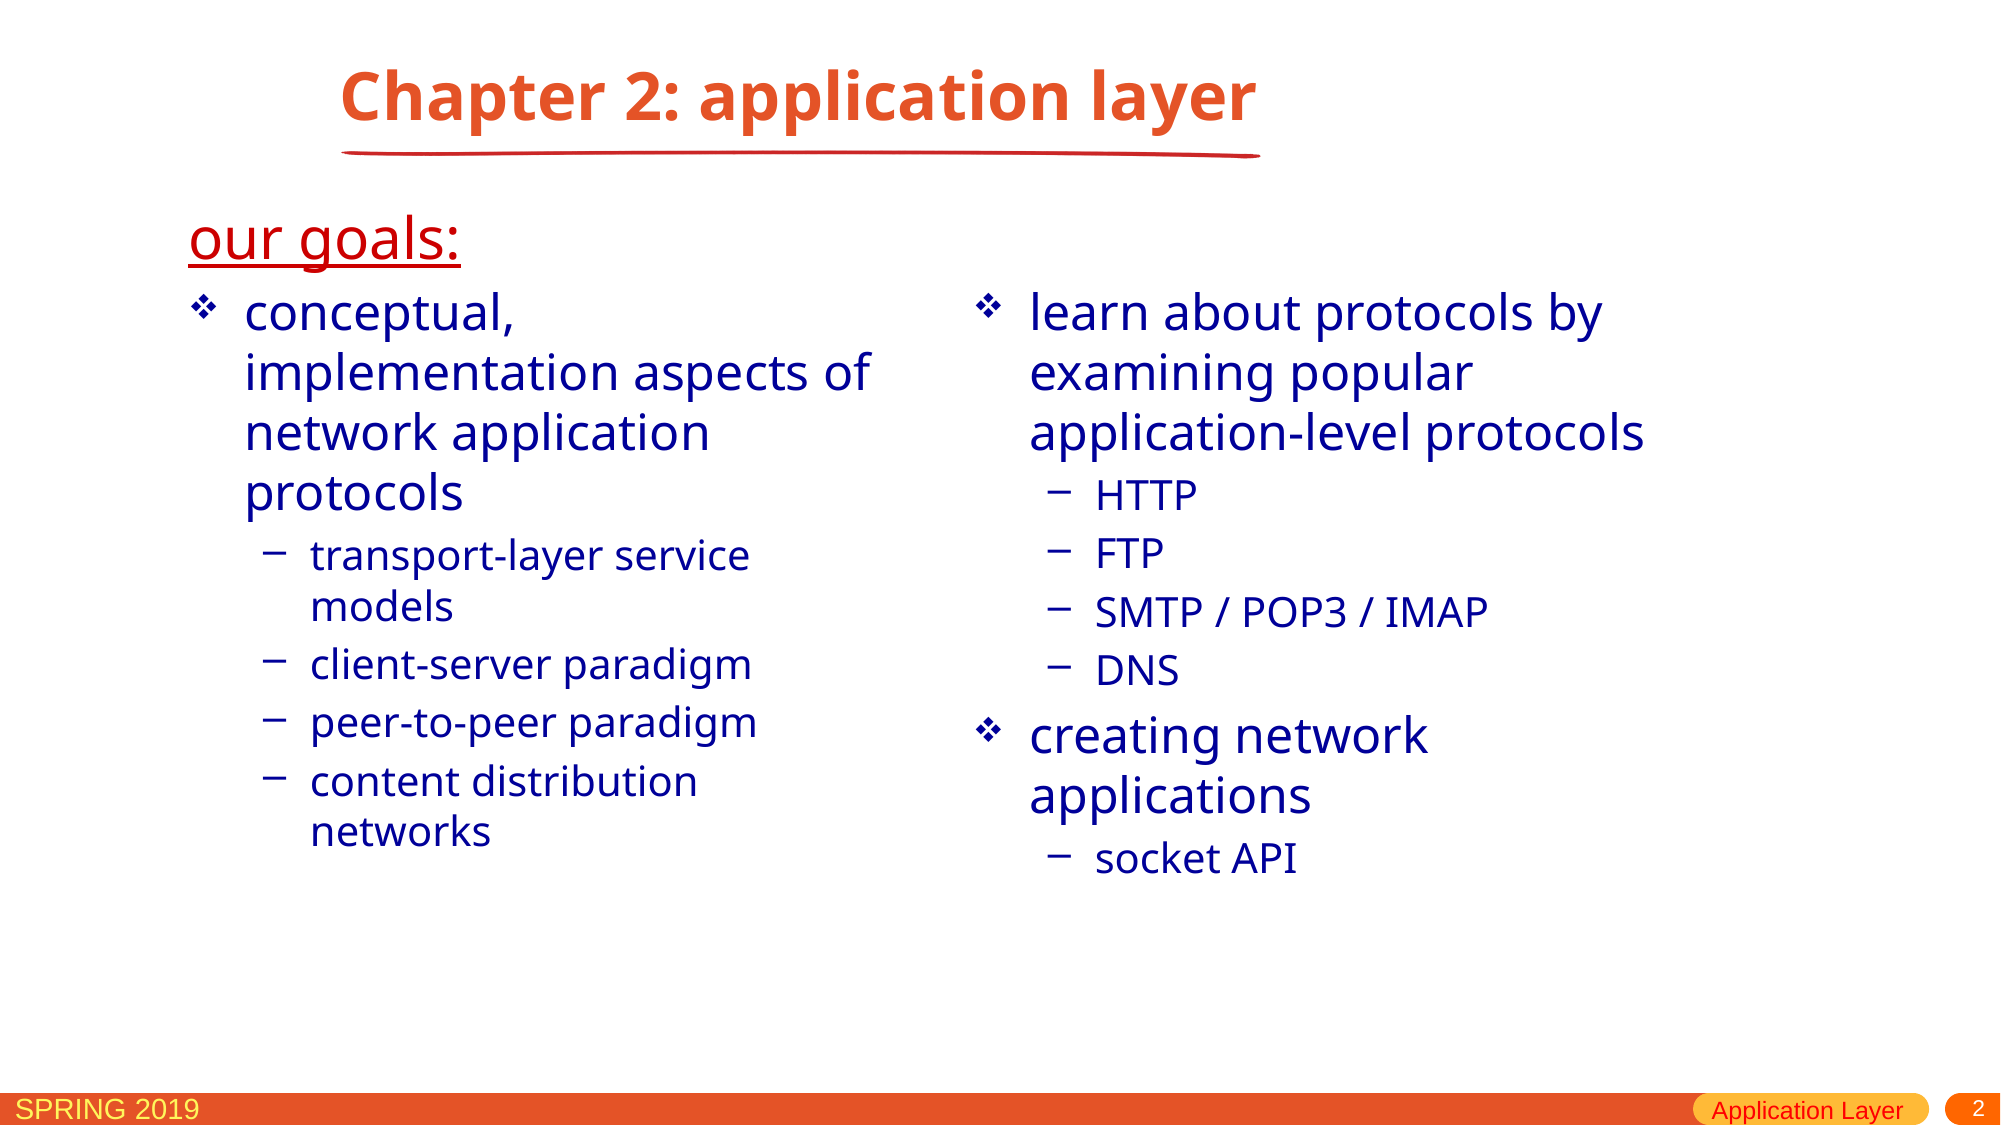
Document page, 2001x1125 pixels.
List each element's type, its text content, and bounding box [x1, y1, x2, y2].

picture [337, 148, 1272, 162]
list learn about protocols by examining popular application-level protocols HTTP FTP SMTP / POP3 / IMAP DNS creating network applications socket API [957, 273, 1738, 982]
list our goals: conceptual, implementation aspects of network application protocols transport-layer service models client-server paradigm peer-to-peer paradigm content distribution networks [173, 193, 906, 953]
footer Application Layer [1696, 1086, 2000, 1125]
title Chapter 2: application layer [324, 0, 1600, 188]
